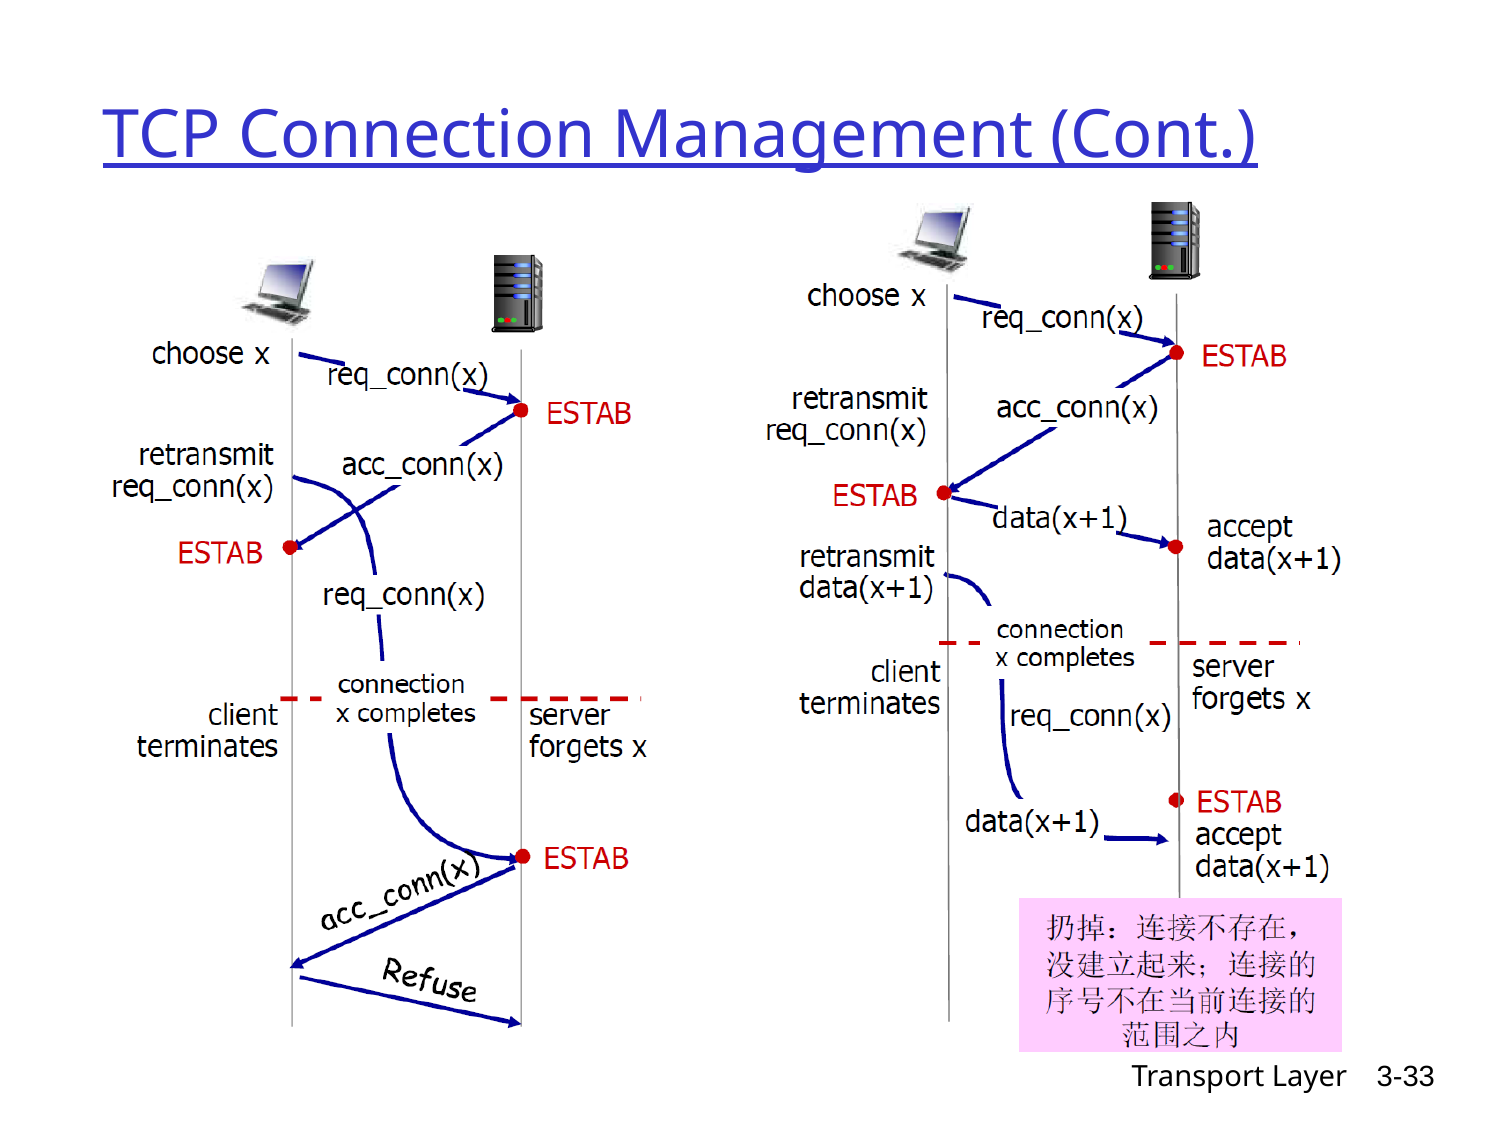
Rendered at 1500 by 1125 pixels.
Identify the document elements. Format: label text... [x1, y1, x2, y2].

slide_number 3-33 [1338, 1049, 1451, 1125]
picture [87, 183, 1363, 1052]
footer Transport Layer [887, 1061, 1338, 1125]
title TCP Connection Management (Cont.) [87, 37, 1363, 183]
